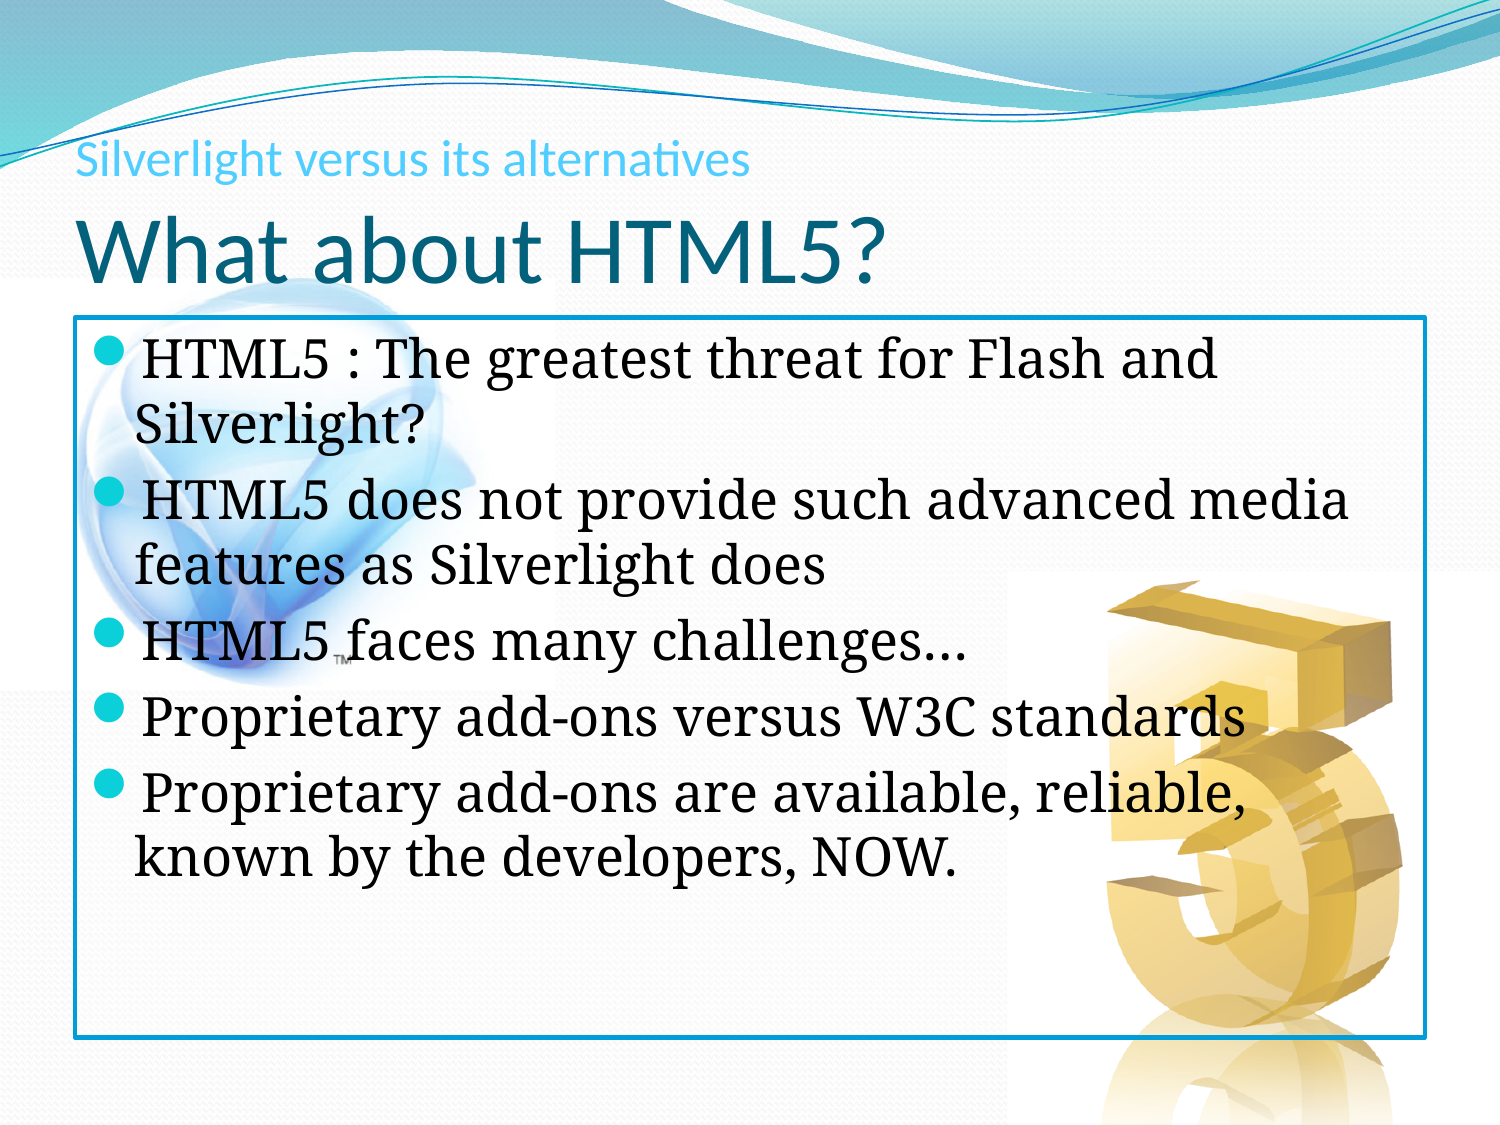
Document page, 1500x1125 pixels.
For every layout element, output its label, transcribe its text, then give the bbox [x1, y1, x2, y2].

picture [0, 278, 556, 691]
list HTML5 : The greatest threat for Flash and Silverlight? HTML5 does not provide such advanced media features as Silverlight does HTML5 faces many challenges… Proprietary add-ons versus W3C standards Proprietary add-ons are available, reliable, known by the developers, NOW. [73, 315, 1427, 1040]
picture [1007, 570, 1500, 1125]
title Silverlight versus its alternatives What about HTML5? [75, 115, 1425, 303]
picture [78, 321, 556, 691]
picture [1007, 570, 1422, 1034]
